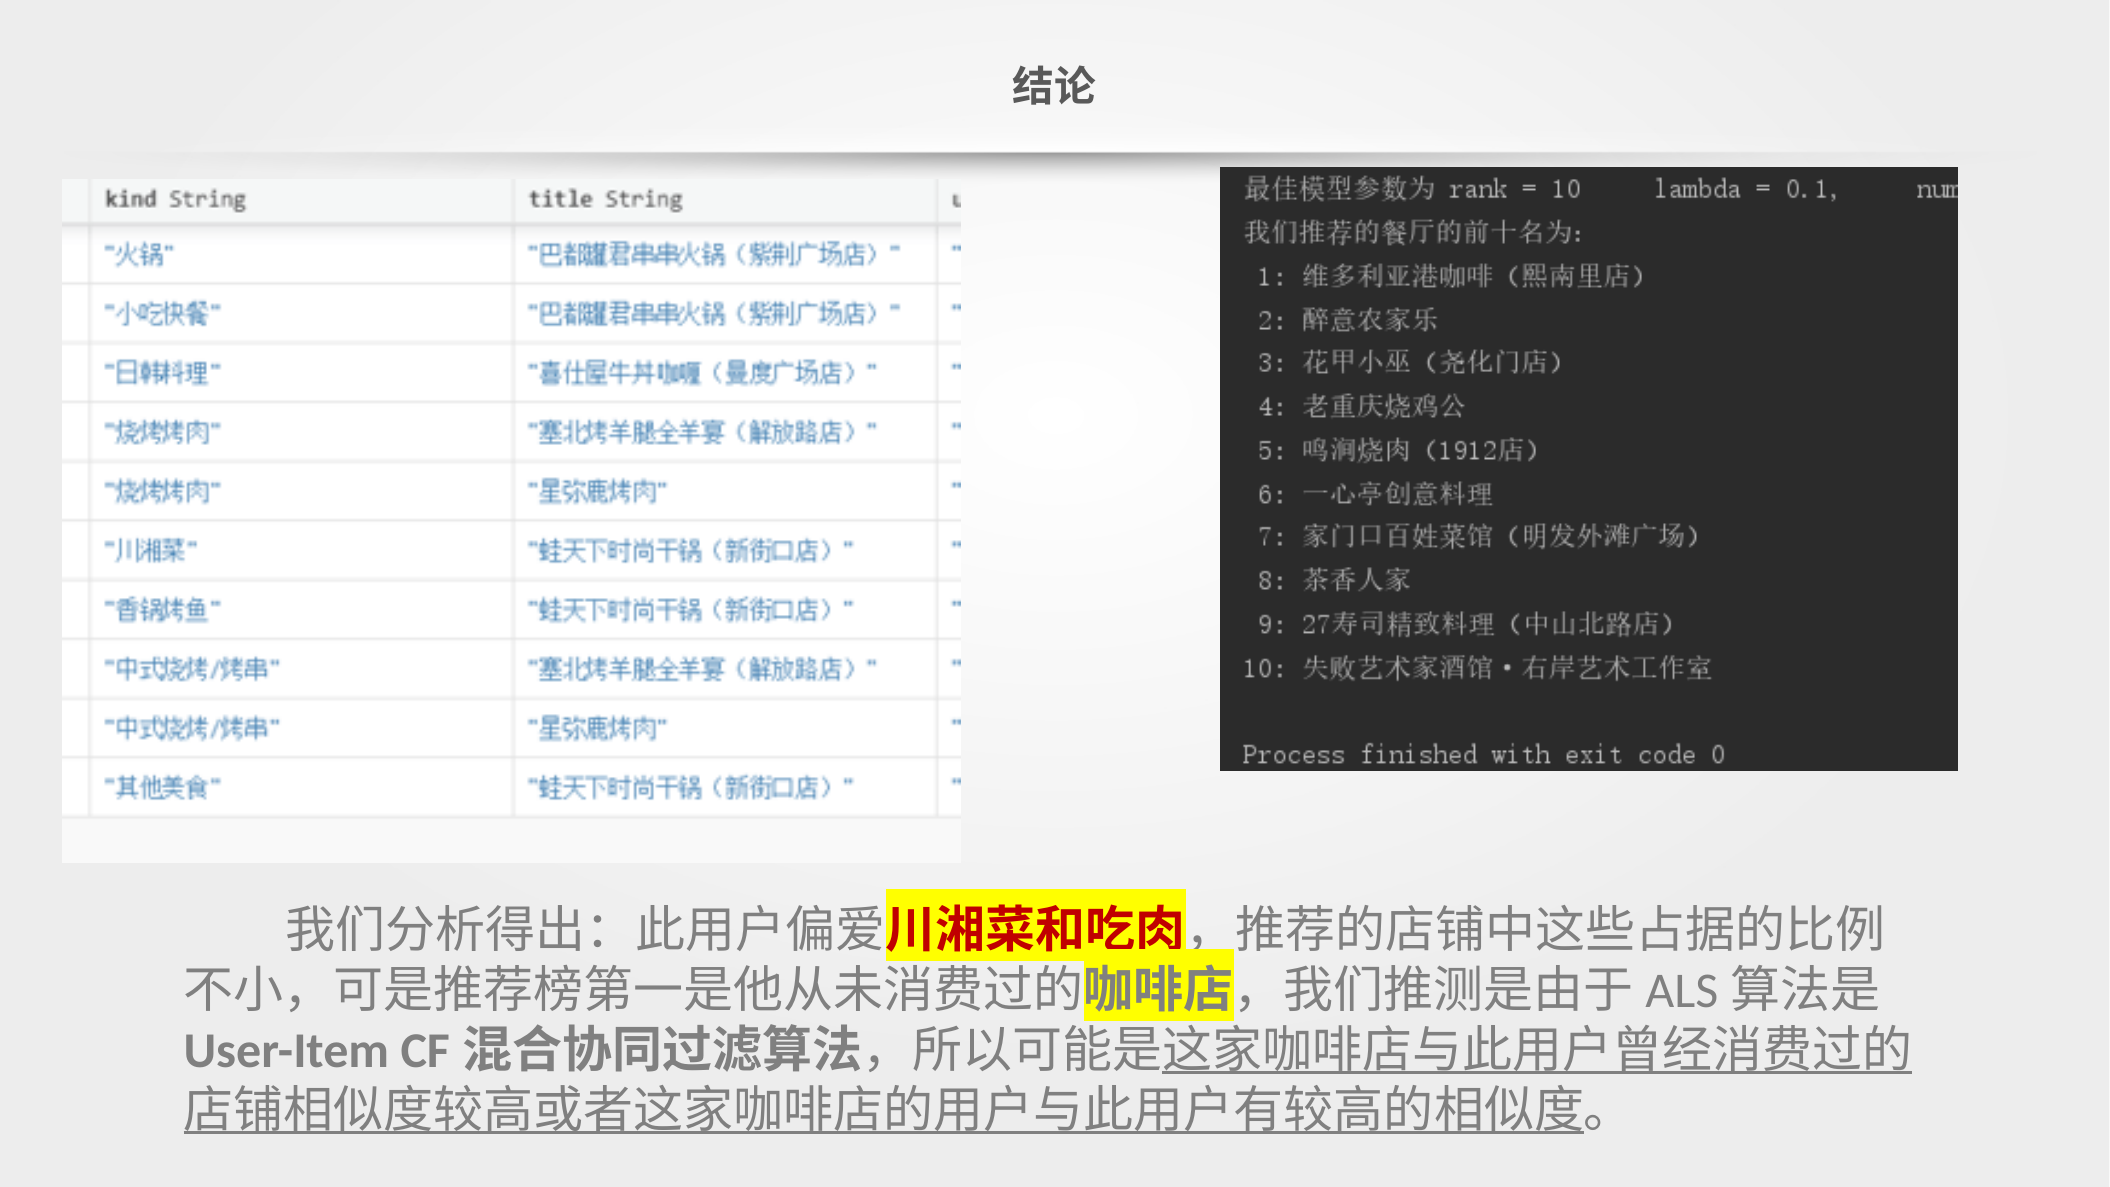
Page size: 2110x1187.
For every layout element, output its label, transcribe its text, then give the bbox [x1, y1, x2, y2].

picture [0, 0, 2110, 1187]
text_box 结论 [997, 52, 1112, 118]
text_box 我们分析得出：此用户偏爱川湘菜和吃肉，推荐的店铺中这些占据的比例不小，可是推荐榜第一是他从未消费过的咖啡店，我们推测是由于ALS算法是User-Item CF混合协同过滤算法，所以可能是这家咖啡店与此用户曾经消费过的店铺相似度较高或者这家咖啡店的用户与此用户有较高的相似度。 [168, 889, 1941, 1145]
